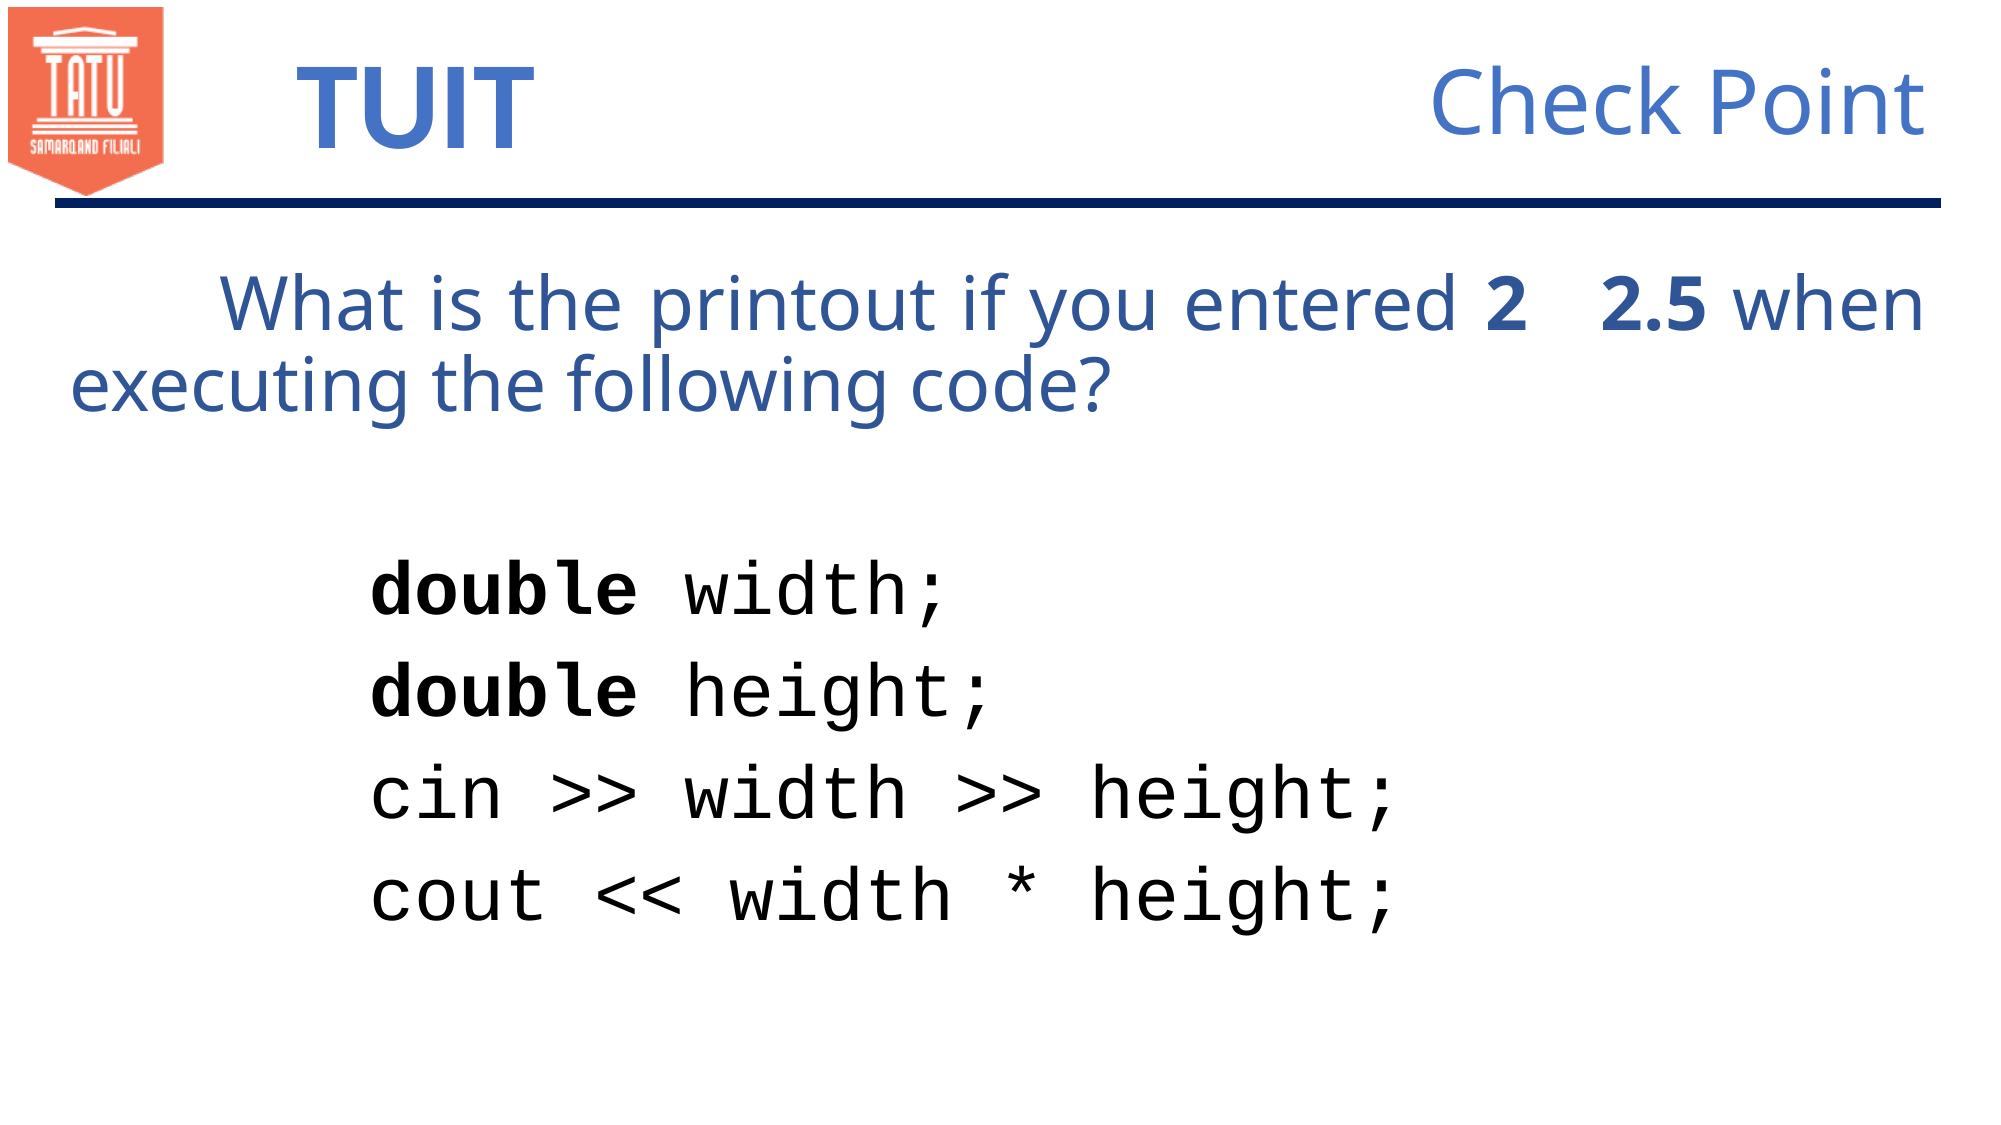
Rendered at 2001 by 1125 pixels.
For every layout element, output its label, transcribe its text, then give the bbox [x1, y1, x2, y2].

picture [8, 7, 164, 196]
text_box What is the printout if you entered 2 2.5 when executing the following code? double width; double height; cin >> width >> height; cout << width * height; [54, 257, 1942, 1100]
text_box Check Point [1170, 48, 1942, 162]
text_box TUIT [281, 39, 571, 162]
